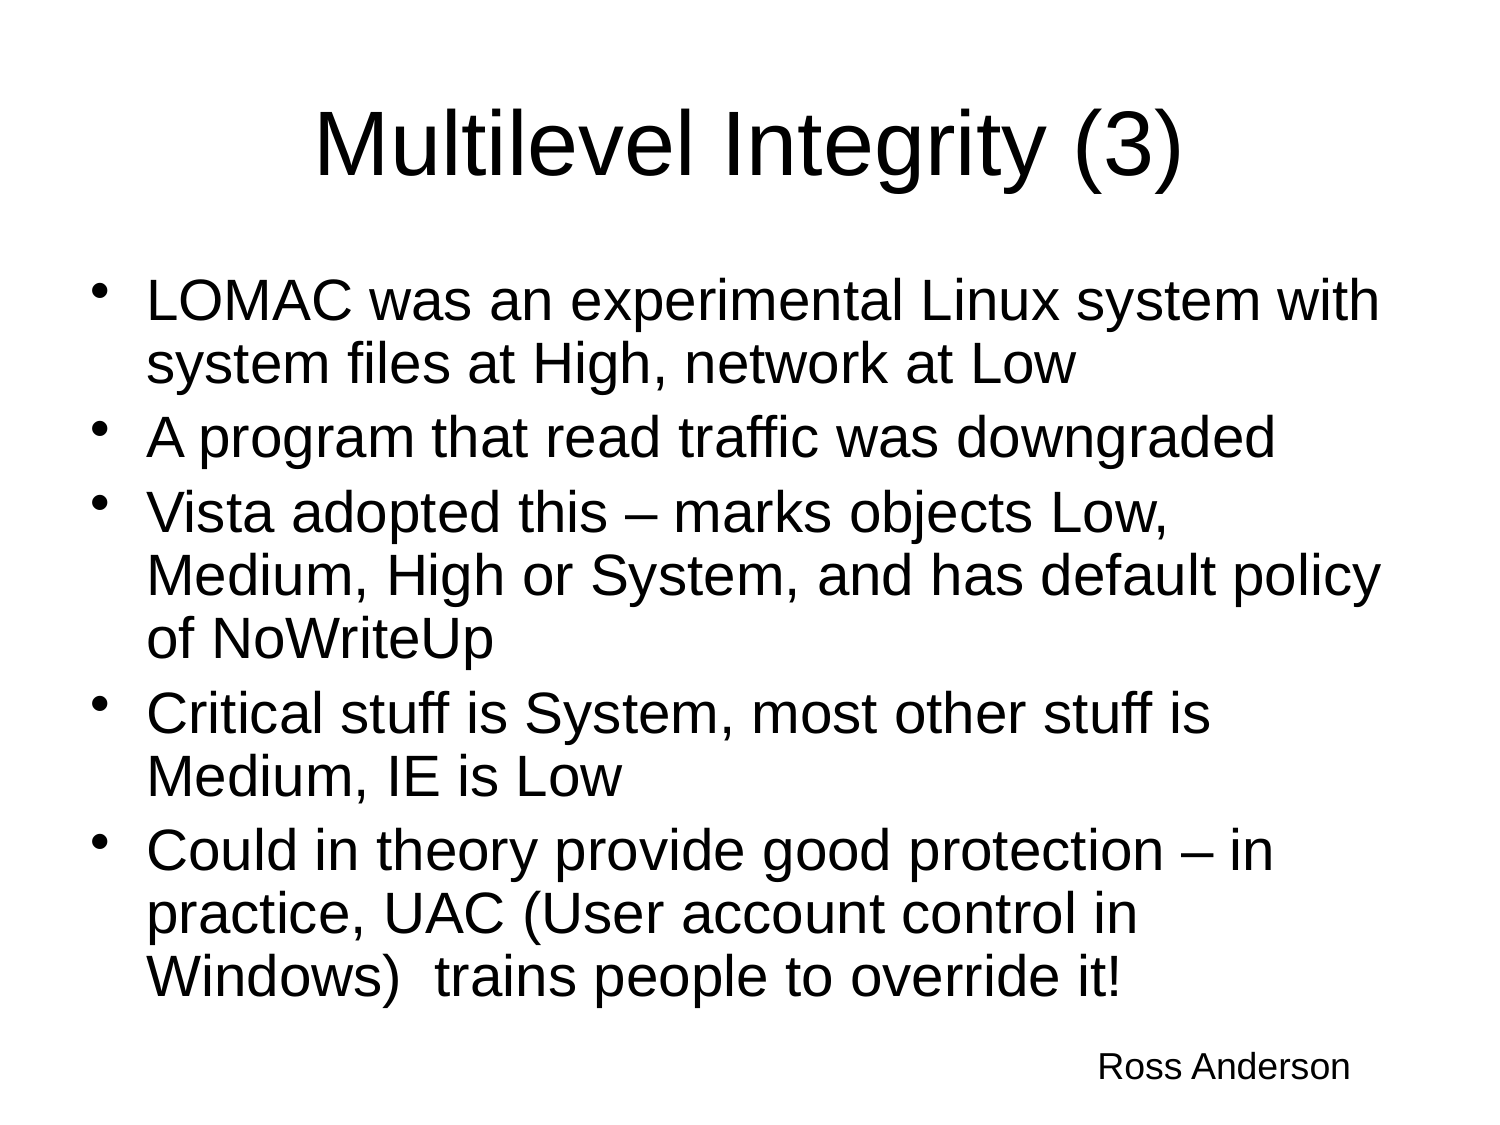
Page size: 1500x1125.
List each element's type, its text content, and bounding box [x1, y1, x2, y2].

list LOMAC was an experimental Linux system with system files at High, network at Low A program that read traffic was downgraded Vista adopted this – marks objects Low, Medium, High or System, and has default policy of NoWriteUp Critical stuff is System, most other stuff is Medium, IE is Low Could in theory provide good protection – in practice, UAC (User account control in Windows) trains people to override it! [75, 262, 1425, 1005]
title Multilevel Integrity (3) [75, 45, 1425, 233]
text_box Ross Anderson [1082, 1034, 1366, 1095]
